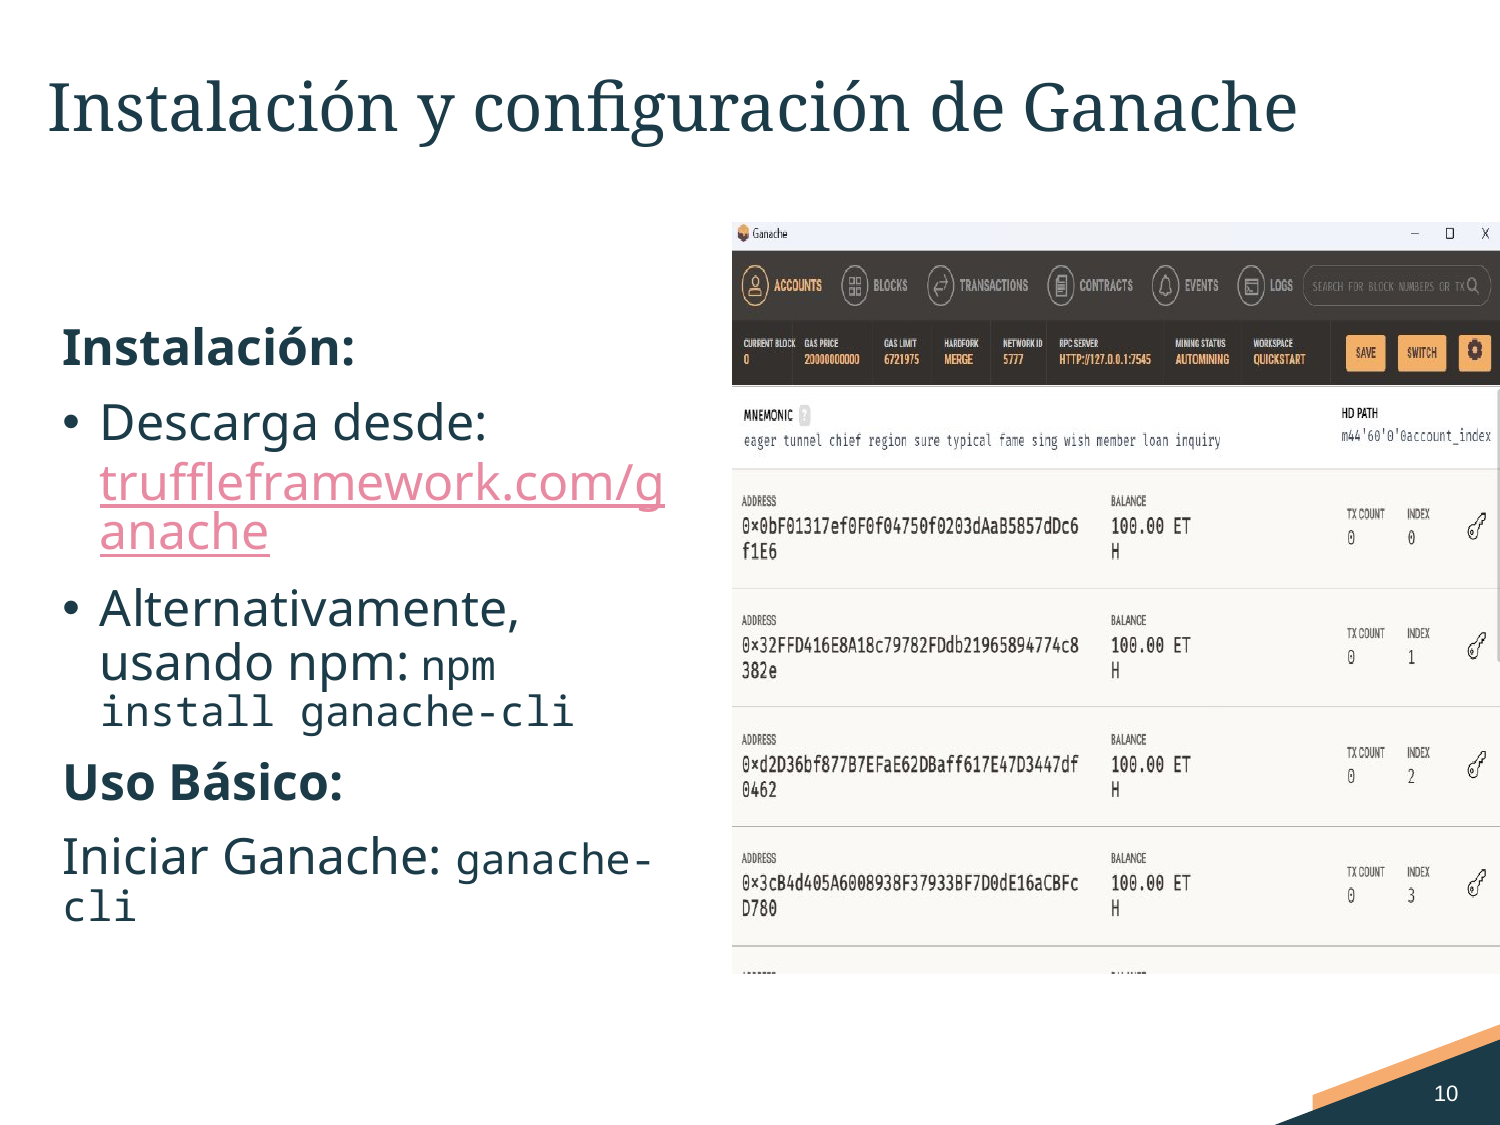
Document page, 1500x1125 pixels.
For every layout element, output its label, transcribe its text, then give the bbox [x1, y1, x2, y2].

picture [732, 222, 1500, 974]
title Instalación y configuración de Ganache [47, 73, 1354, 225]
text_box Instalación: Descarga desde: truffleframework.com/ganache Alternativamente, usando npm: npm install ganache-cli Uso Básico: Iniciar Ganache: ganache-cli [47, 315, 702, 1010]
